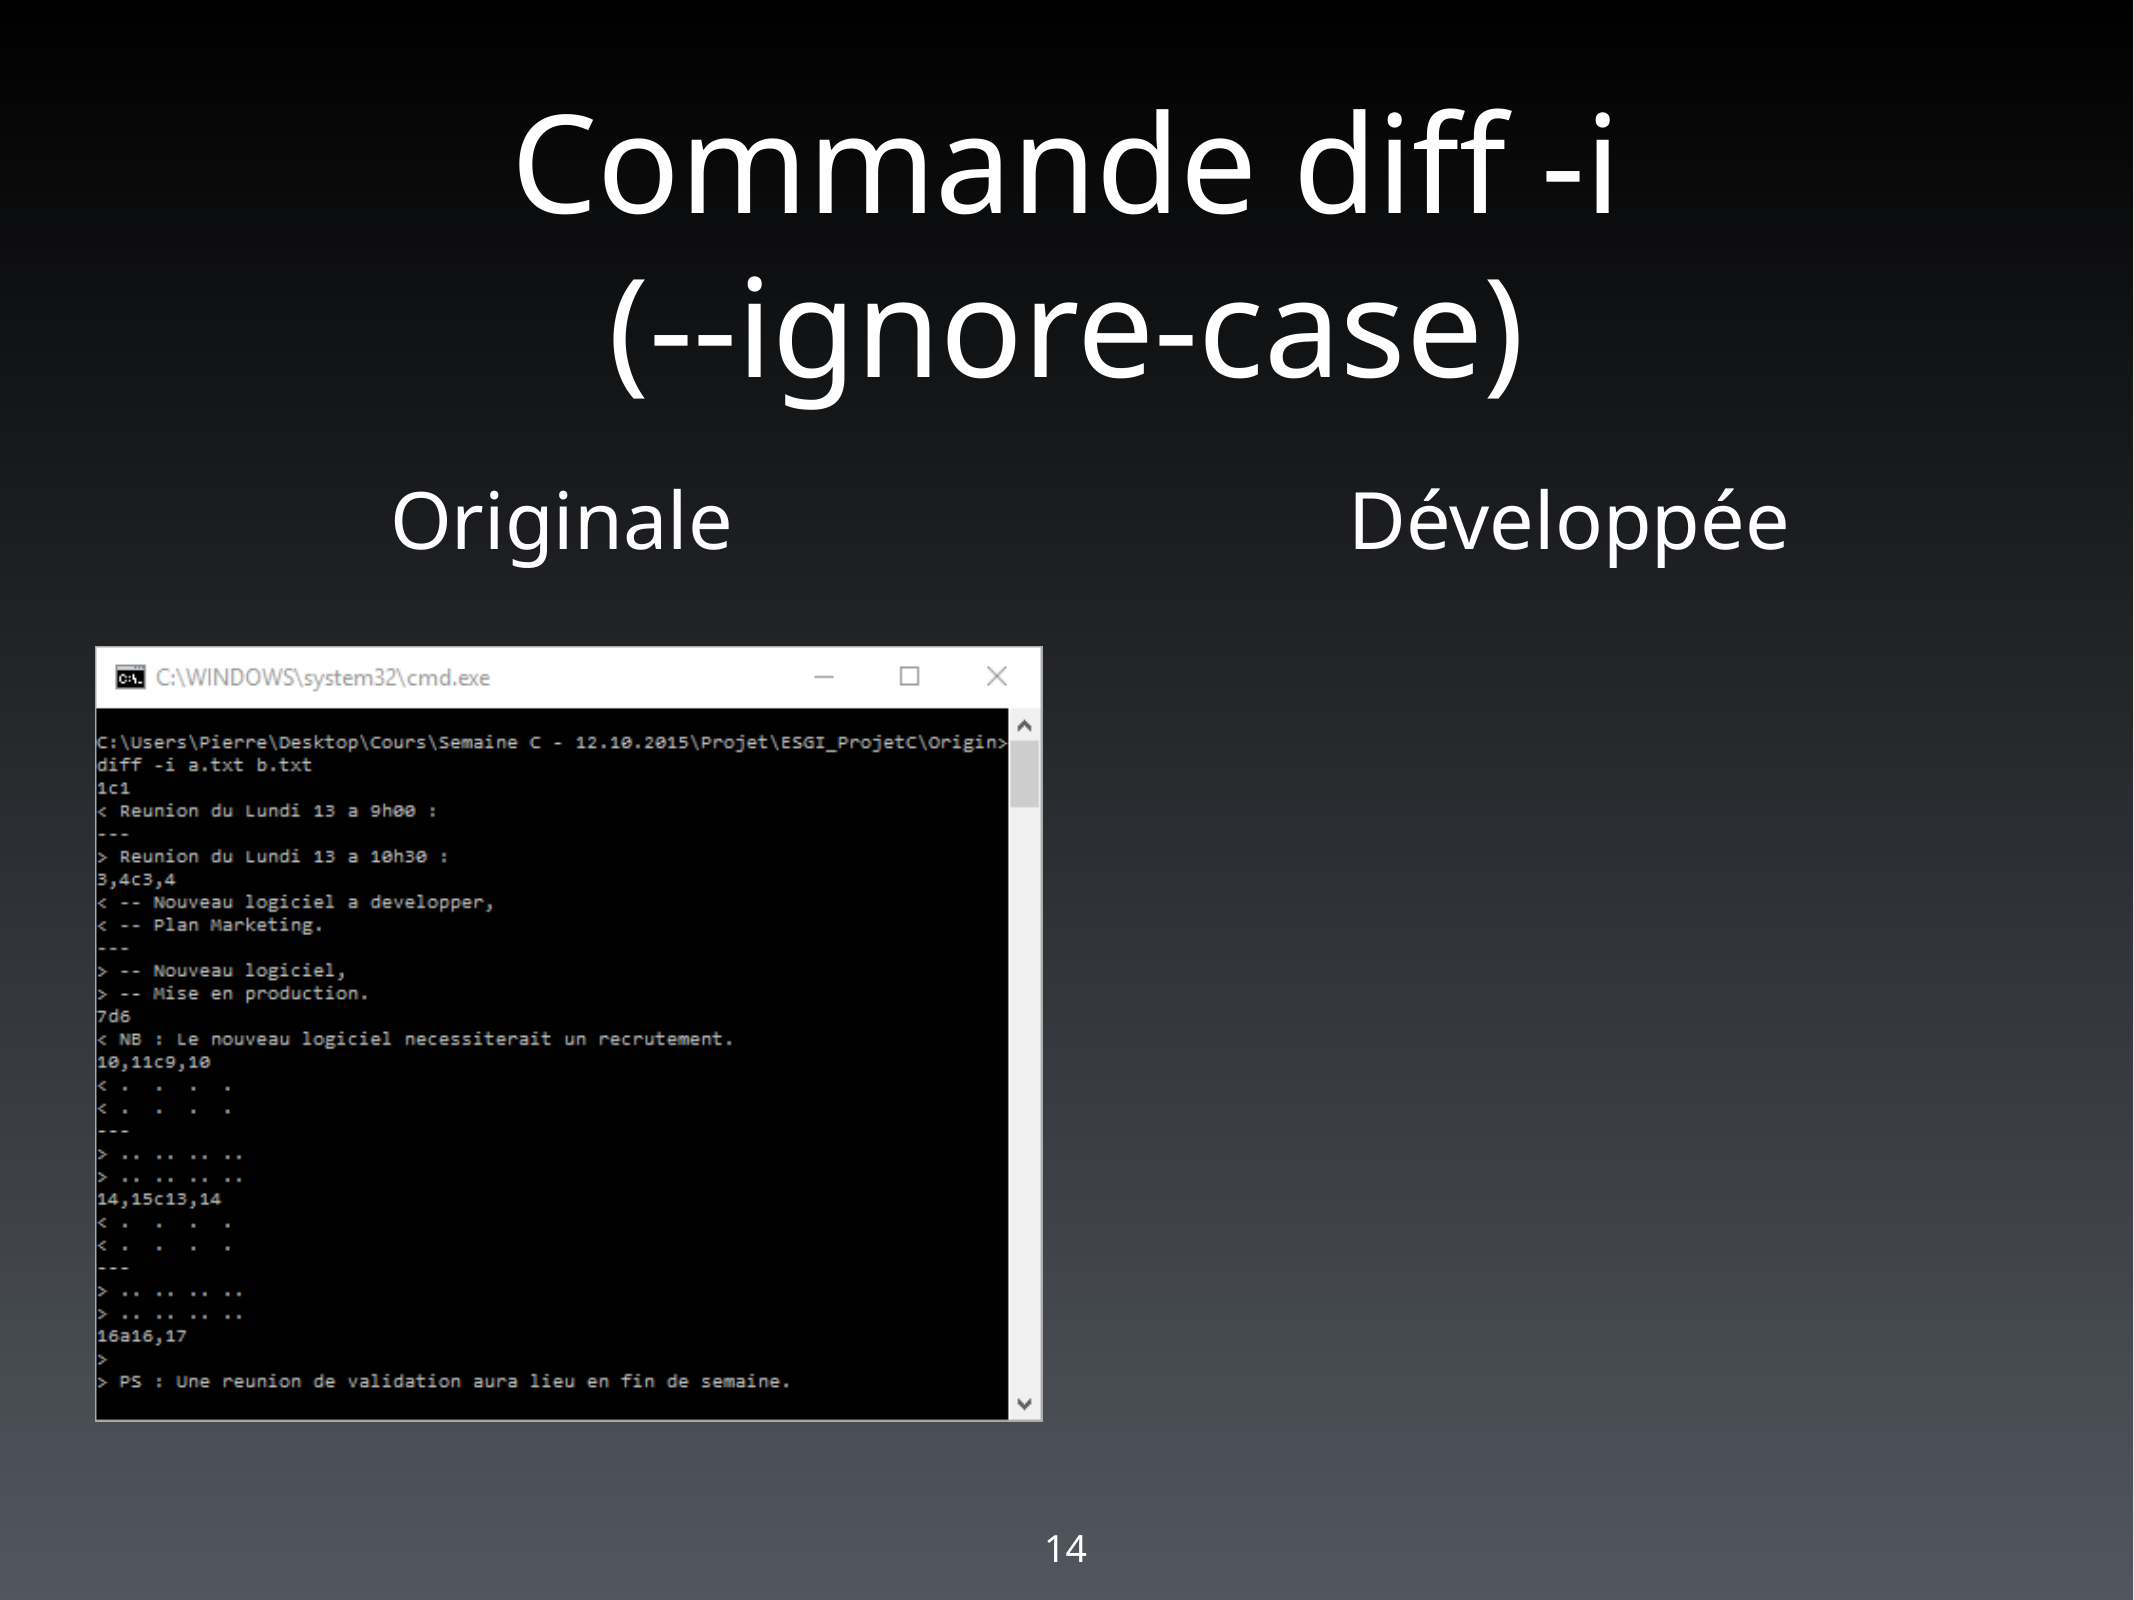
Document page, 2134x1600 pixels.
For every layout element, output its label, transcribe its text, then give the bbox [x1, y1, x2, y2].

text_box Originale [381, 461, 742, 574]
picture [94, 646, 1043, 1422]
slide_number 14 [1034, 1516, 1097, 1580]
text_box Développée [1340, 461, 1799, 574]
title Commande diff -i (--ignore-case) [155, 66, 1978, 416]
